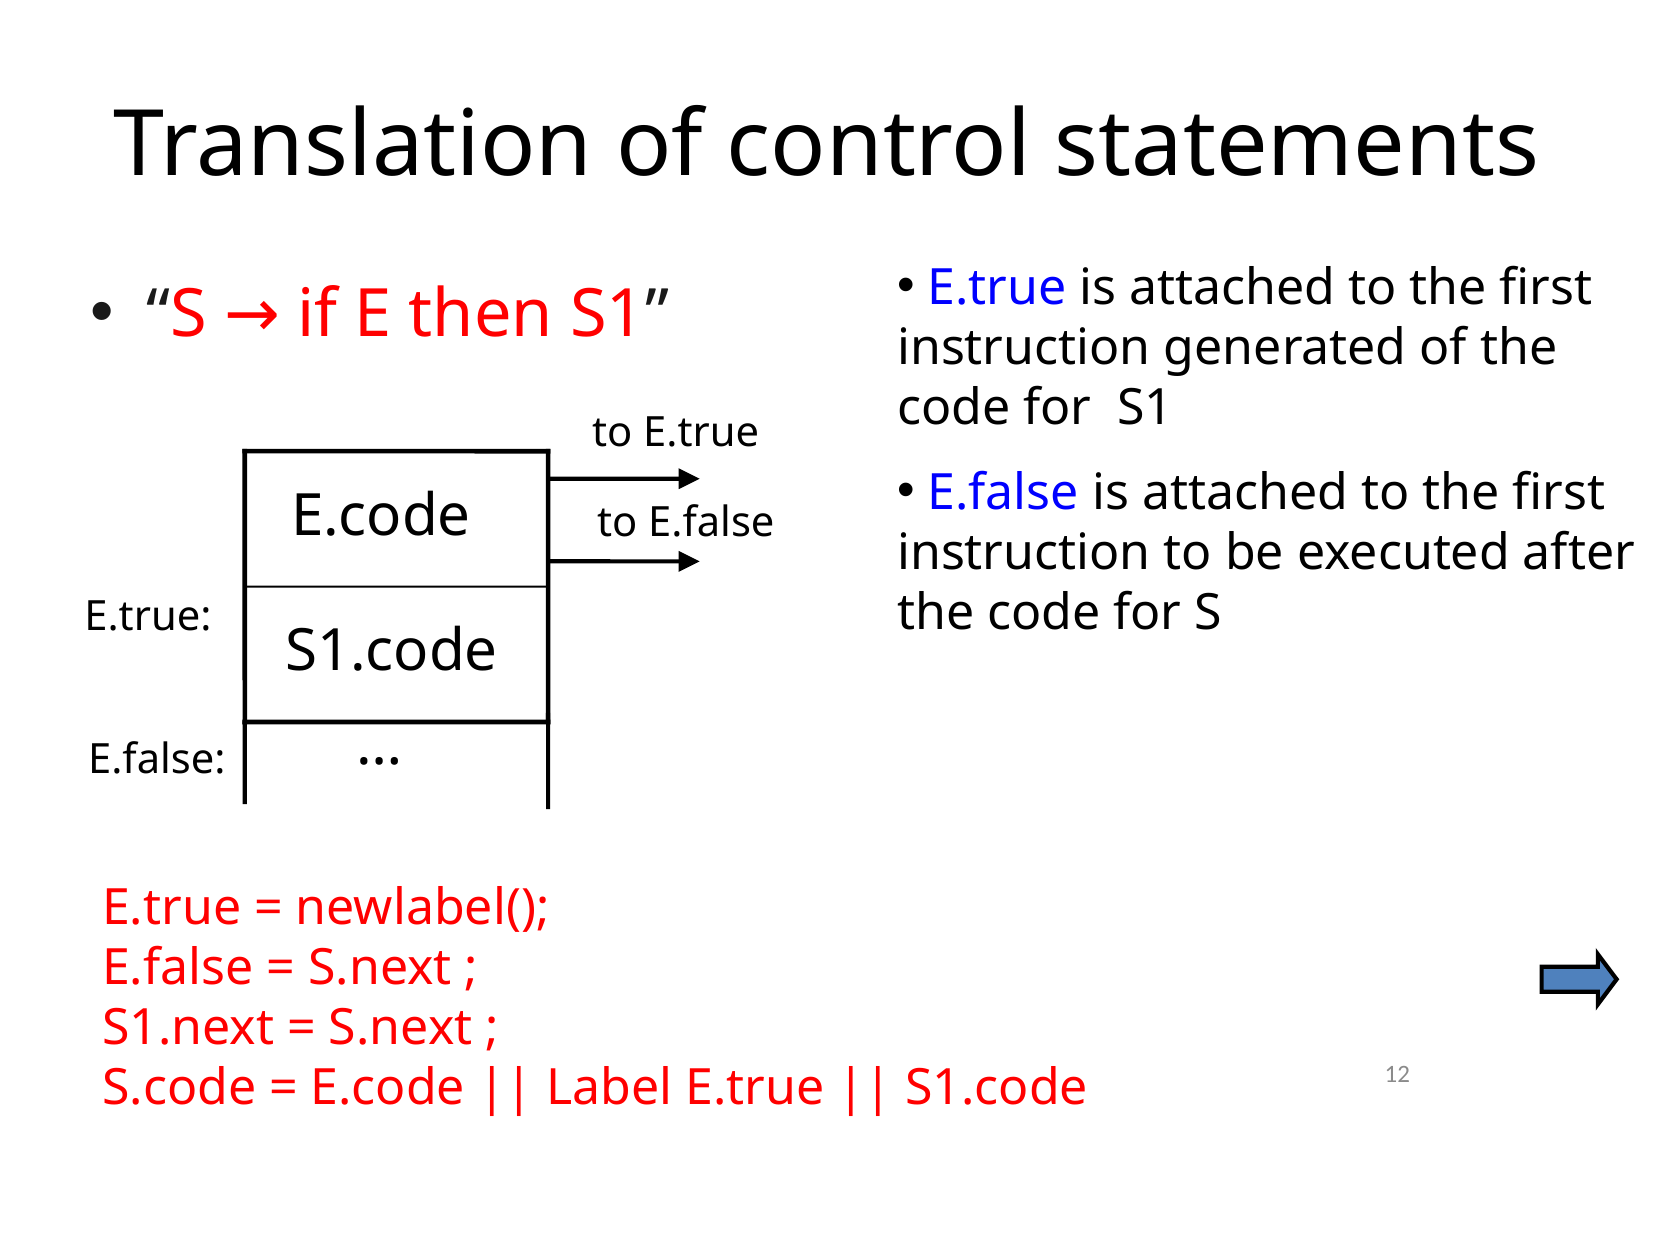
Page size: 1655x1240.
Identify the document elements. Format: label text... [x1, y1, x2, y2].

text_box [1541, 954, 1617, 1005]
text_box E.true = newlabel(); E.false = S.next ; S1.next = S.next ; S.code = E.code || Label E.true || S1.code [87, 867, 1297, 1123]
list “S → if E then S1” [75, 262, 1603, 1211]
title Translation of control statements [27, 44, 1628, 233]
text_box E.true is attached to the first instruction generated of the code for S1 E.false is attached to the first instruction to be executed after the code for S [880, 246, 1655, 648]
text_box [69, 396, 814, 810]
slide_number 12 [1074, 1042, 1425, 1103]
